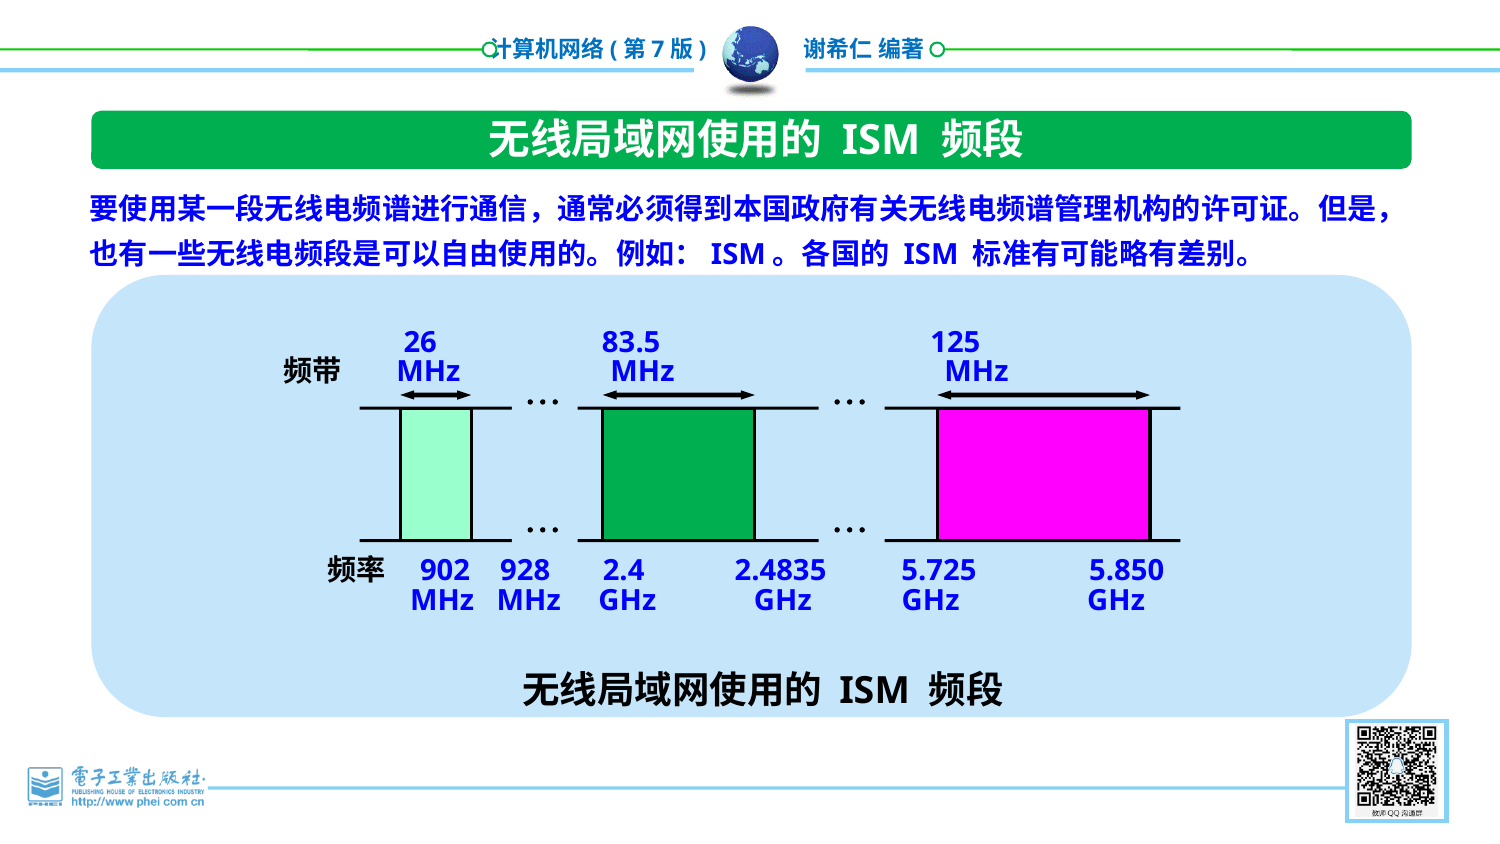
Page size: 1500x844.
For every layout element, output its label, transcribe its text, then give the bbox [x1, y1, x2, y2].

text_box [89, 279, 1414, 720]
picture [1355, 724, 1438, 817]
text_box 要使用某一段无线电频谱进行通信，通常必须得到本国政府有关无线电频谱管理机构的许可证。但是，也有一些无线电频段是可以自由使用的。例如：ISM。各国的 ISM 标准有可能略有差别。 [74, 171, 1425, 279]
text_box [268, 320, 1225, 626]
text_box [91, 110, 454, 169]
text_box 无线局域网使用的 ISM 频段 [454, 105, 1049, 171]
text_box [1049, 110, 1412, 169]
text_box 无线局域网使用的 ISM 频段 [441, 659, 1085, 719]
picture [720, 24, 780, 100]
picture [23, 764, 208, 809]
